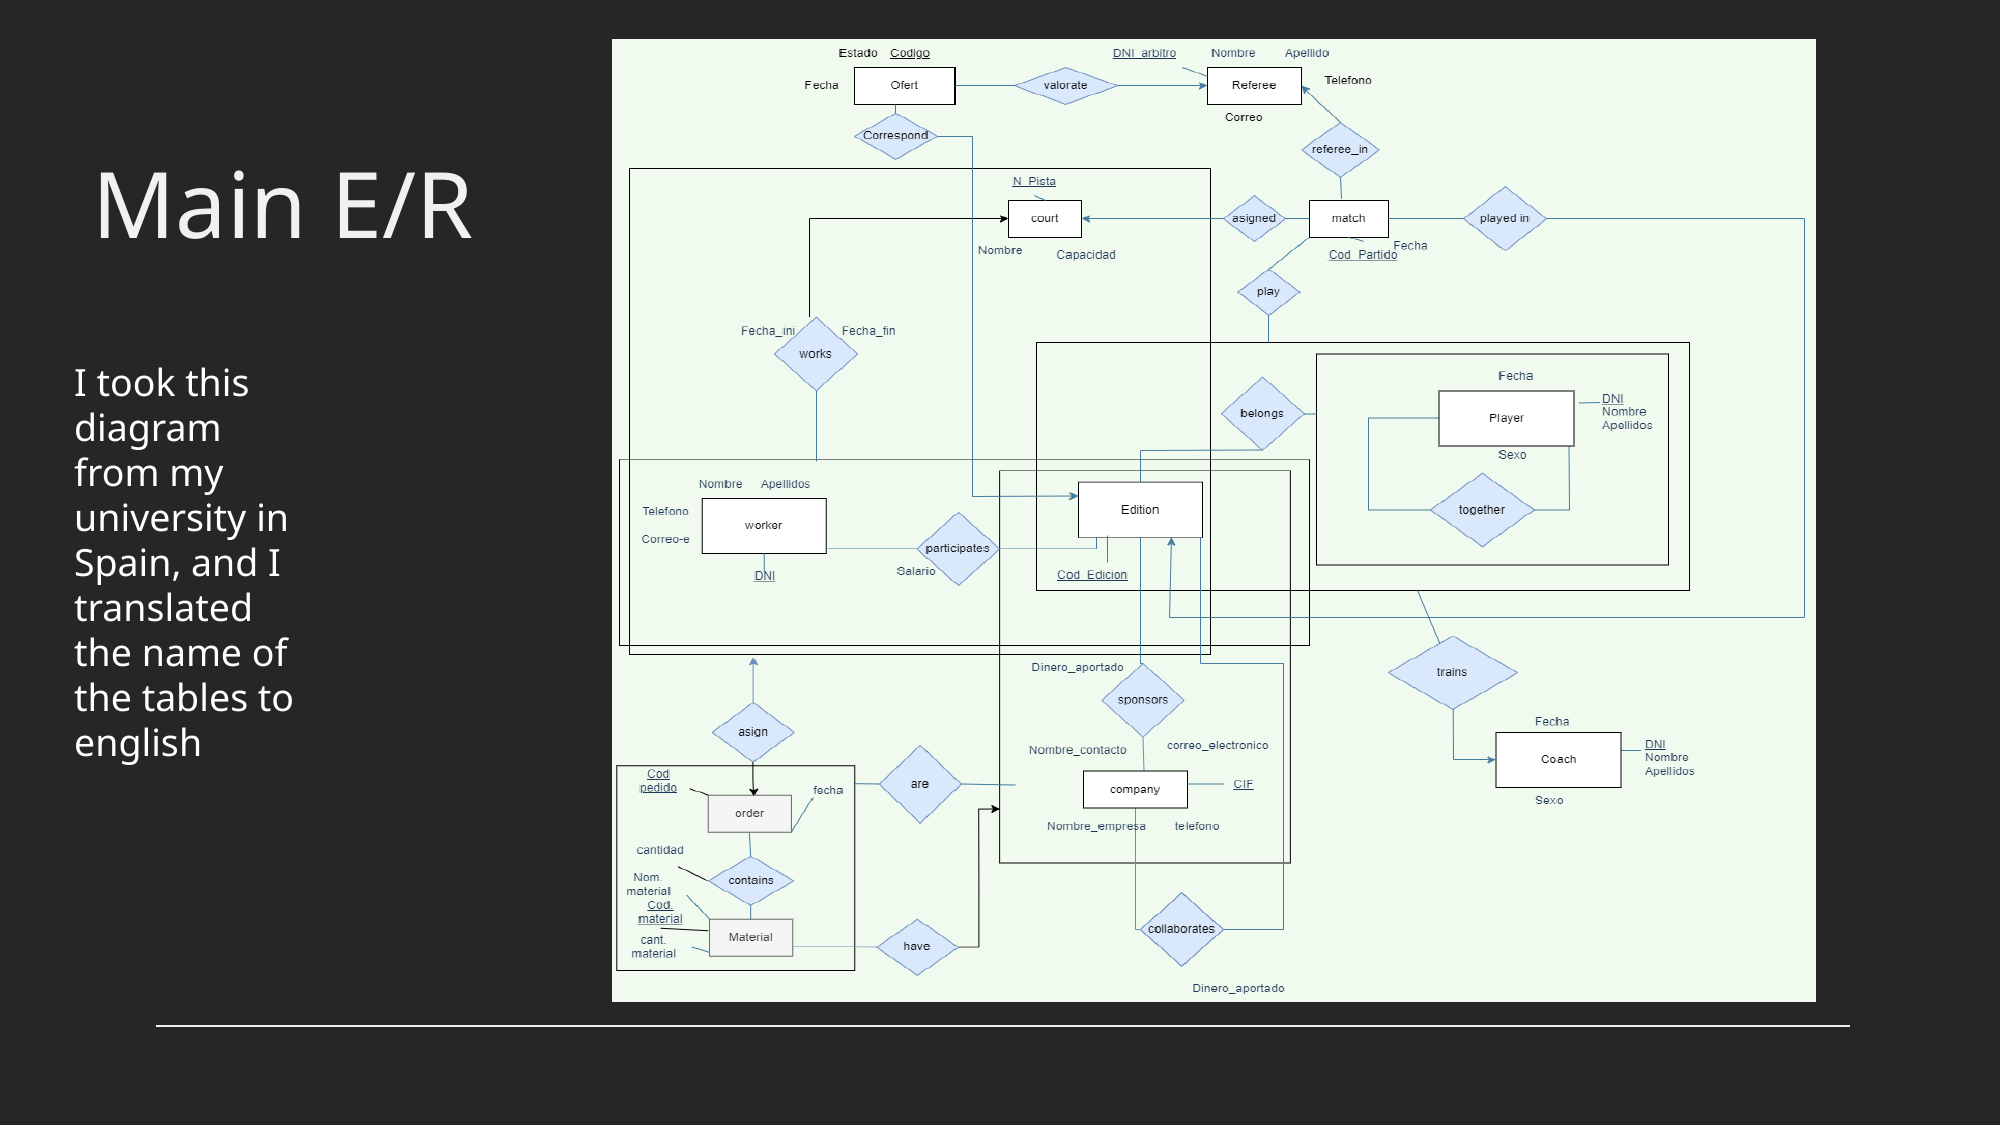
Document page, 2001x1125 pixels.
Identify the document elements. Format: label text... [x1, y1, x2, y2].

text_box I took this diagram from my university in Spain, and I translated the name of the tables to english [59, 351, 318, 772]
title Main E/R [77, 85, 557, 265]
picture [612, 39, 1816, 1002]
